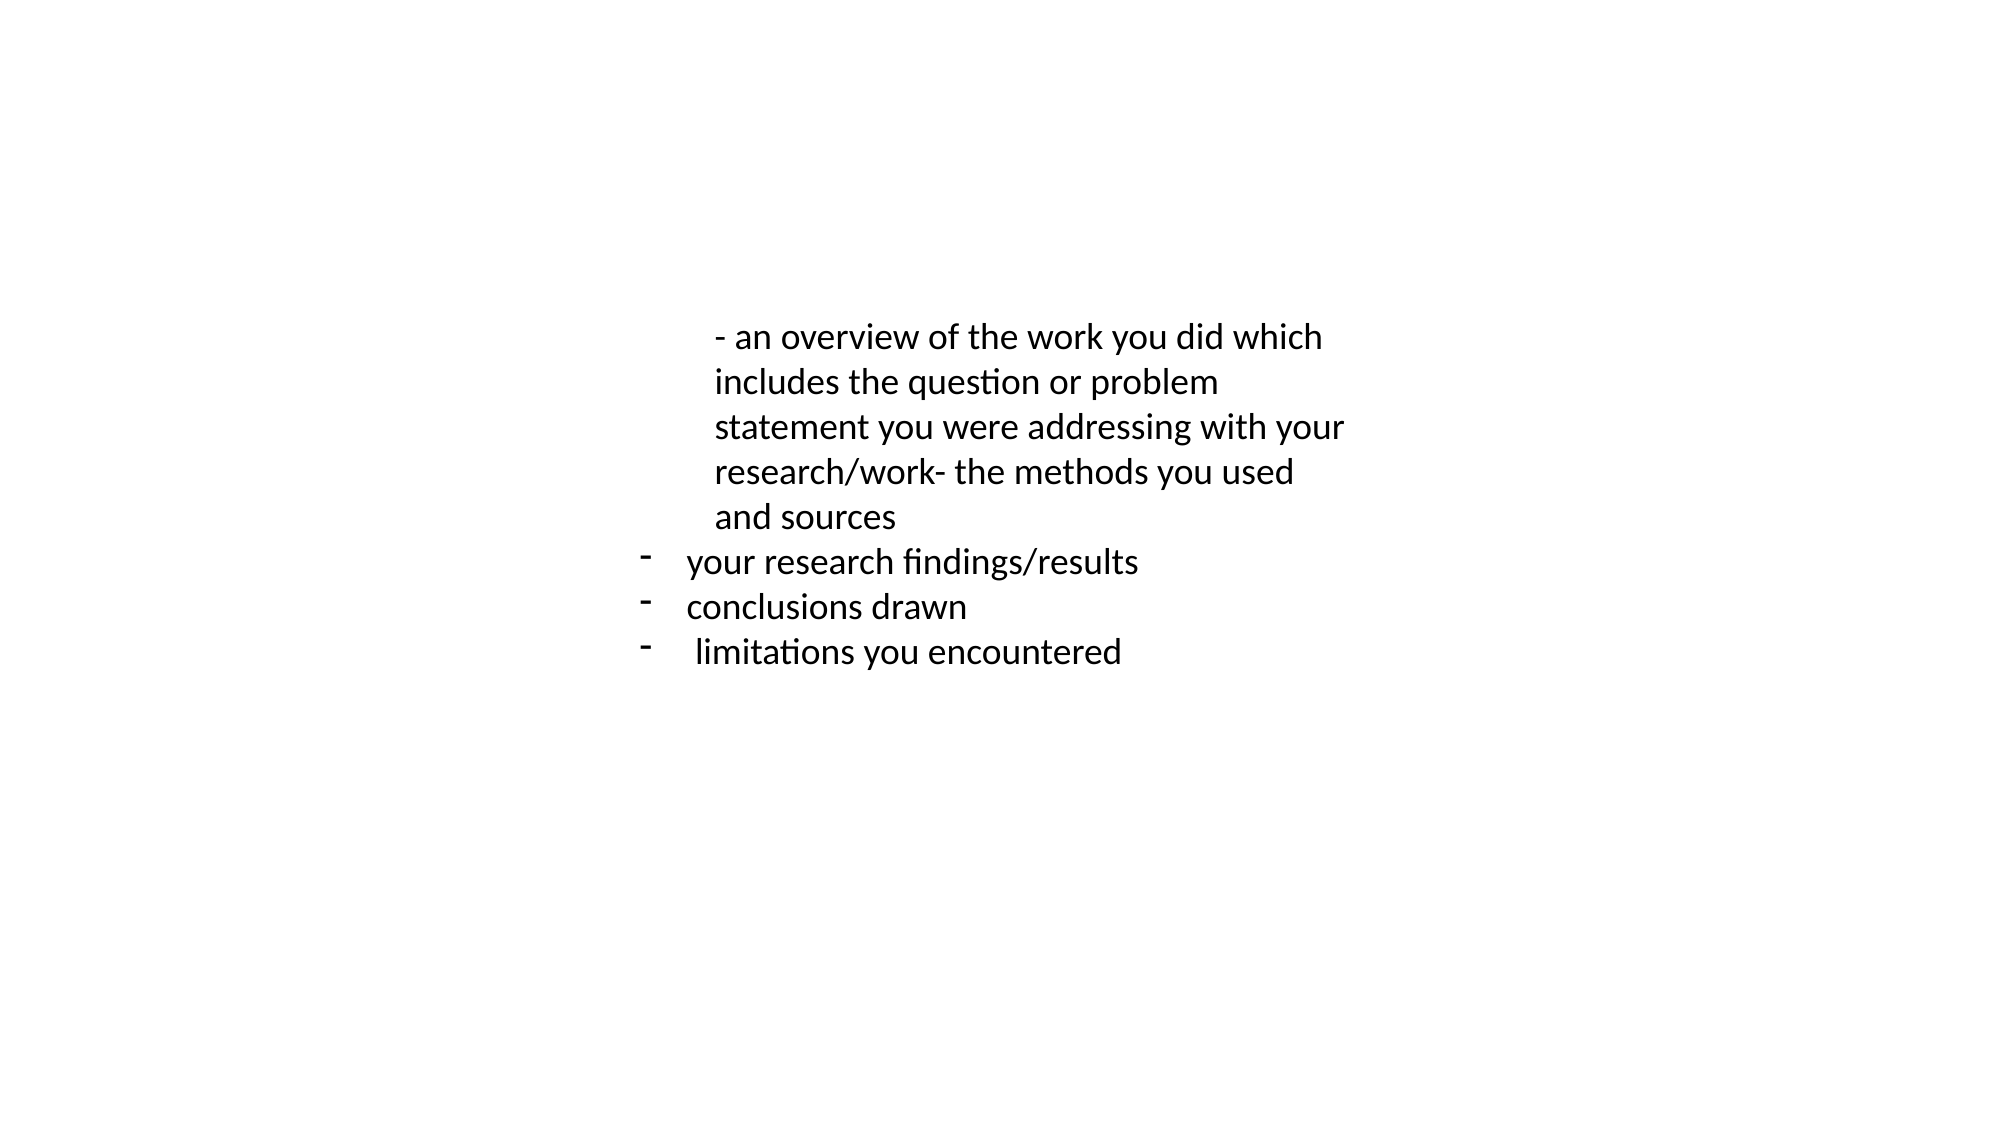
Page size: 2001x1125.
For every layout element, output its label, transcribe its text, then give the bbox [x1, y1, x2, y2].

text_box - an overview of the work you did which includes the question or problem statement you were addressing with your research/work- the methods you used and sources your research findings/results conclusions drawn limitations you encountered [624, 304, 1375, 680]
